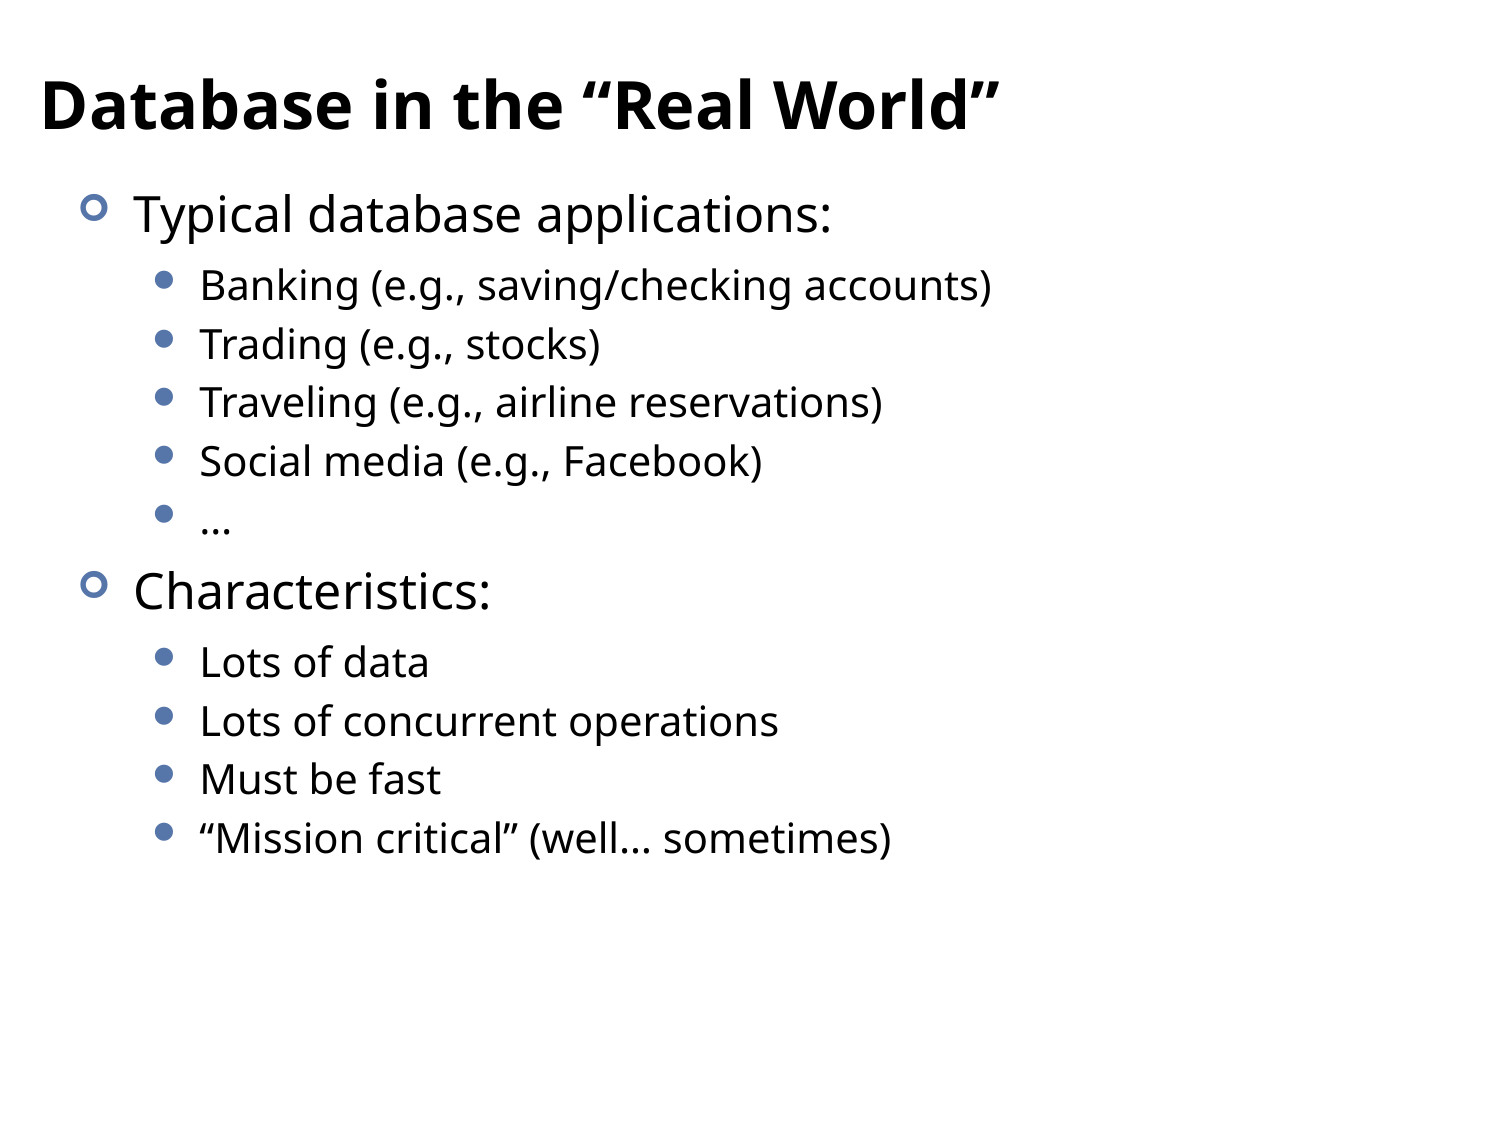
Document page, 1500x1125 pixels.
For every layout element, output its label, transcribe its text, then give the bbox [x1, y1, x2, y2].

title Database in the “Real World” [24, 18, 1451, 188]
list Typical database applications: Banking (e.g., saving/checking accounts) Trading (e.g., stocks) Traveling (e.g., airline reservations) Social media (e.g., Facebook) … Characteristics: Lots of data Lots of concurrent operations Must be fast “Mission critical” (well… sometimes) [62, 174, 1451, 1013]
